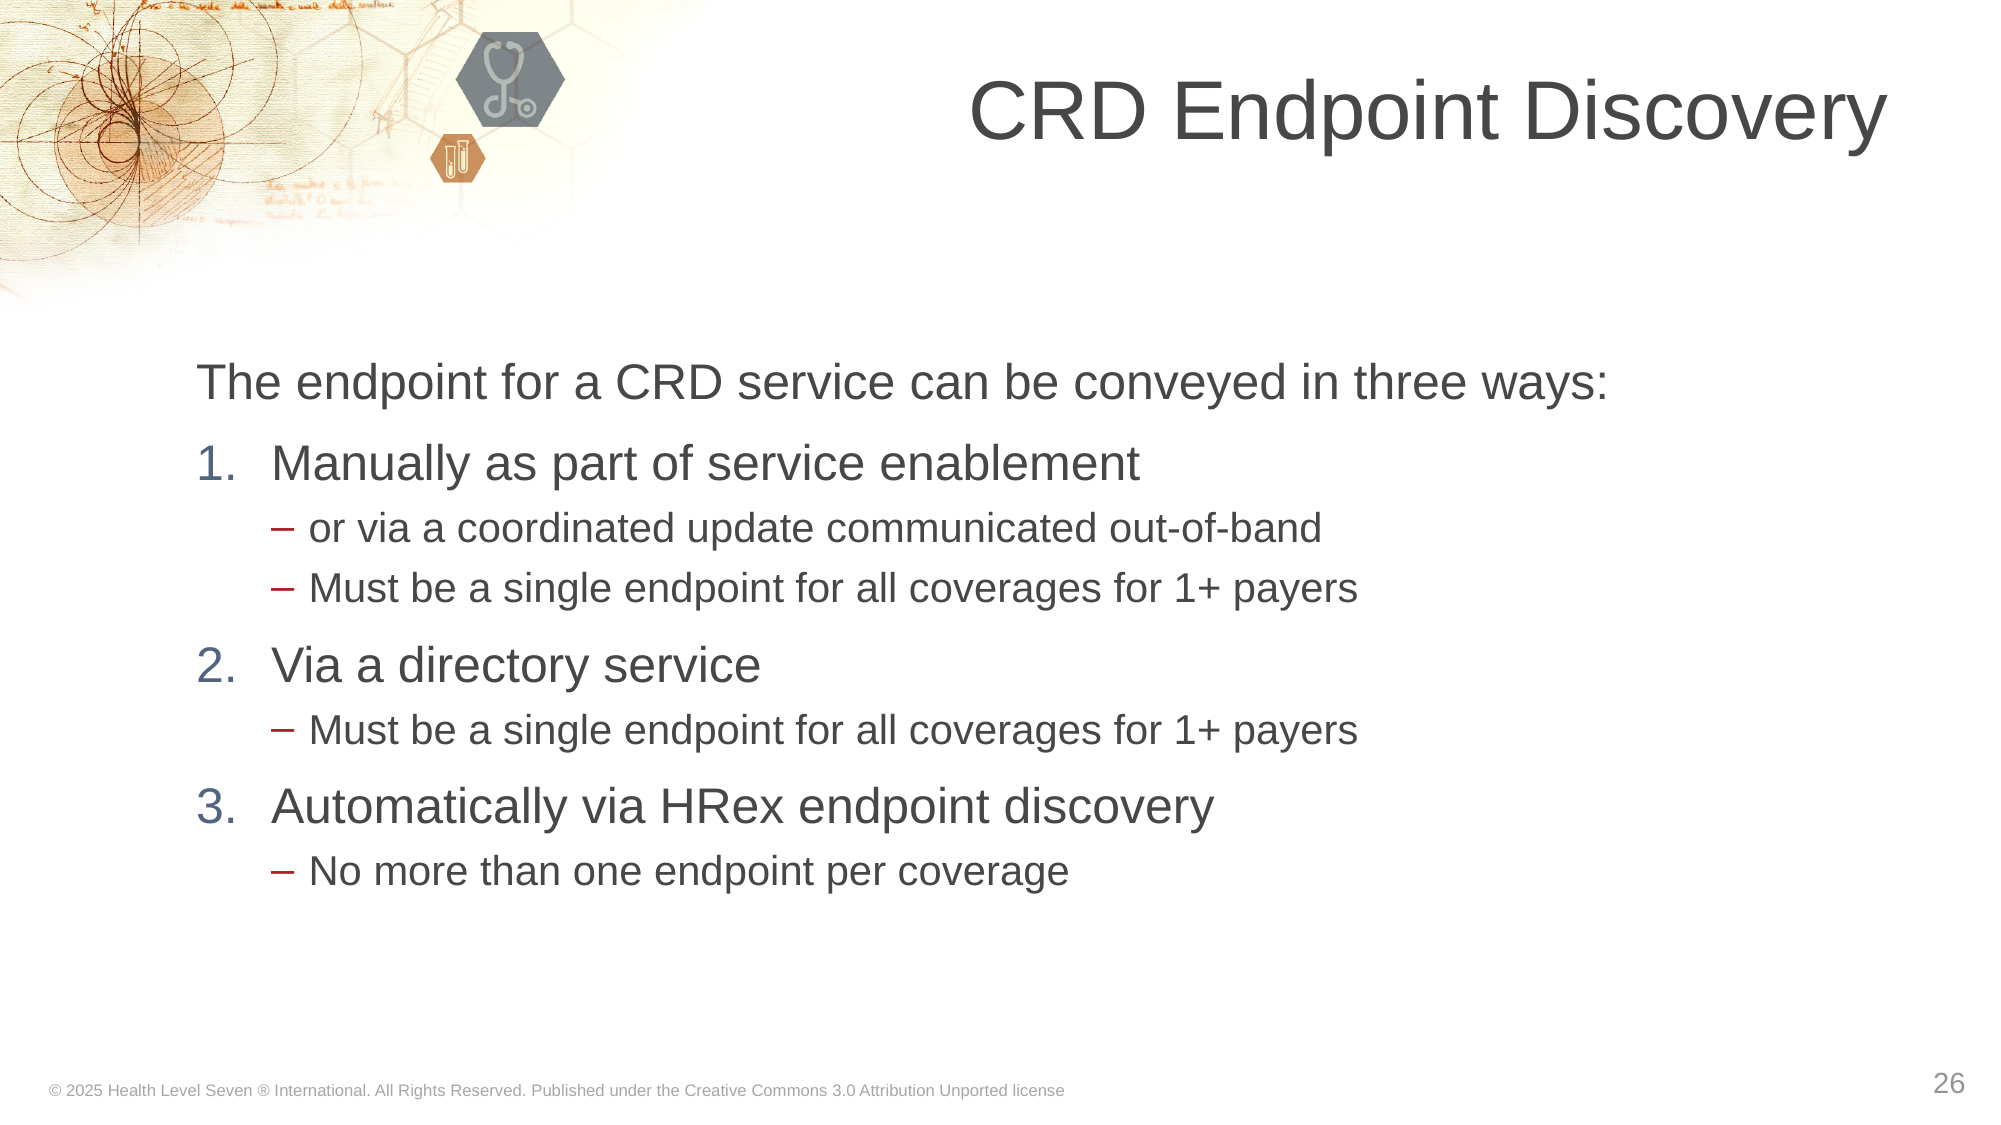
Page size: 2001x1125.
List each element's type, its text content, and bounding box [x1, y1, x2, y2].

picture [0, 0, 706, 310]
slide_number 26 [1515, 1064, 1966, 1125]
list The endpoint for a CRD service can be conveyed in three ways: Manually as part of service enablement or via a coordinated update communicated out-of-band Must be a single endpoint for all coverages for 1+ payers Via a directory service Must be a single endpoint for all coverages for 1+ payers Automatically via HRex endpoint discovery No more than one endpoint per coverage [181, 342, 1904, 1016]
title CRD Endpoint Discovery [648, 59, 1904, 188]
